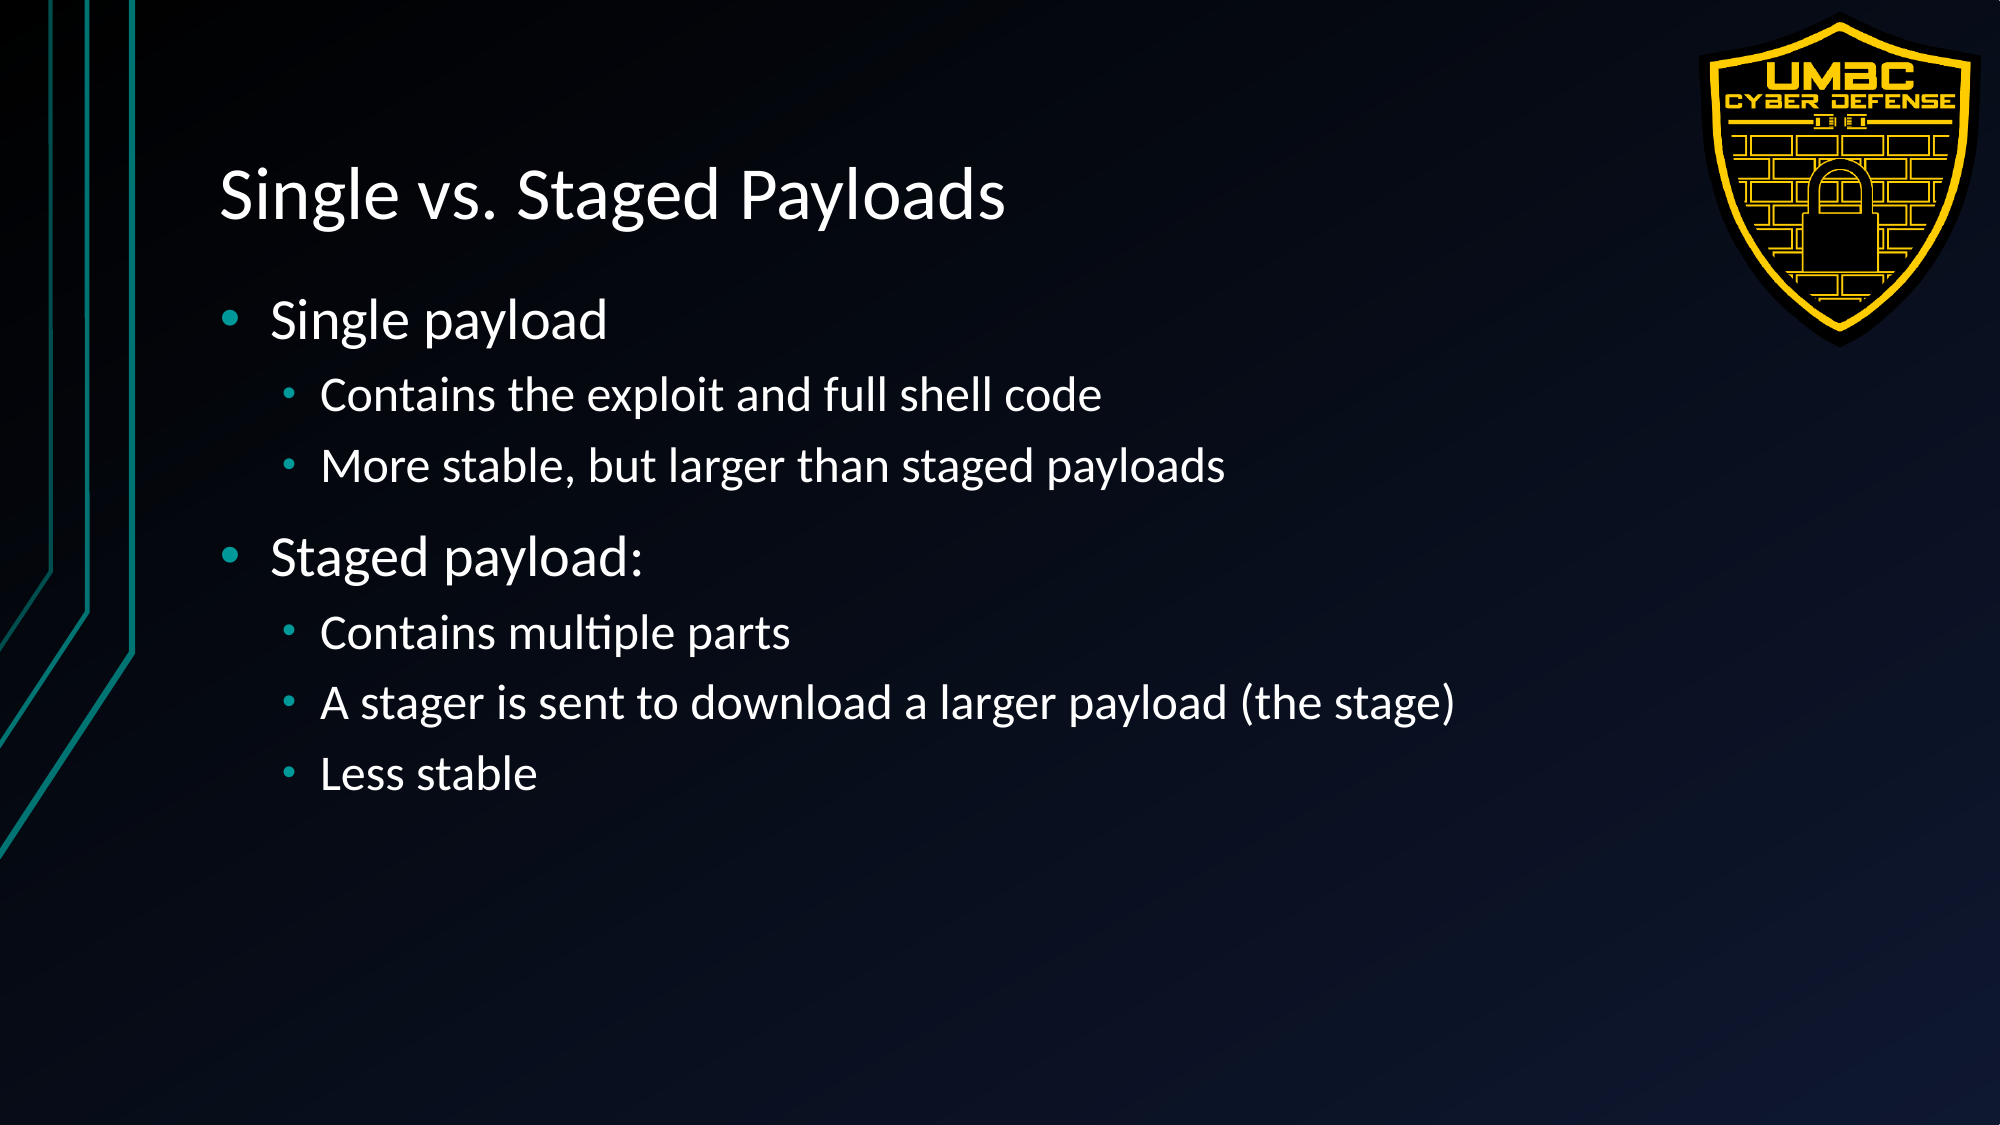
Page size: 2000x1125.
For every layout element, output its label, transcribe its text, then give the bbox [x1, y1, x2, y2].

picture [1699, 12, 1981, 347]
list Single payload Contains the exploit and full shell code More stable, but larger than staged payloads Staged payload: Contains multiple parts A stager is sent to download a larger payload (the stage) Less stable [199, 279, 1900, 1012]
title Single vs. Staged Payloads [199, 45, 1696, 246]
